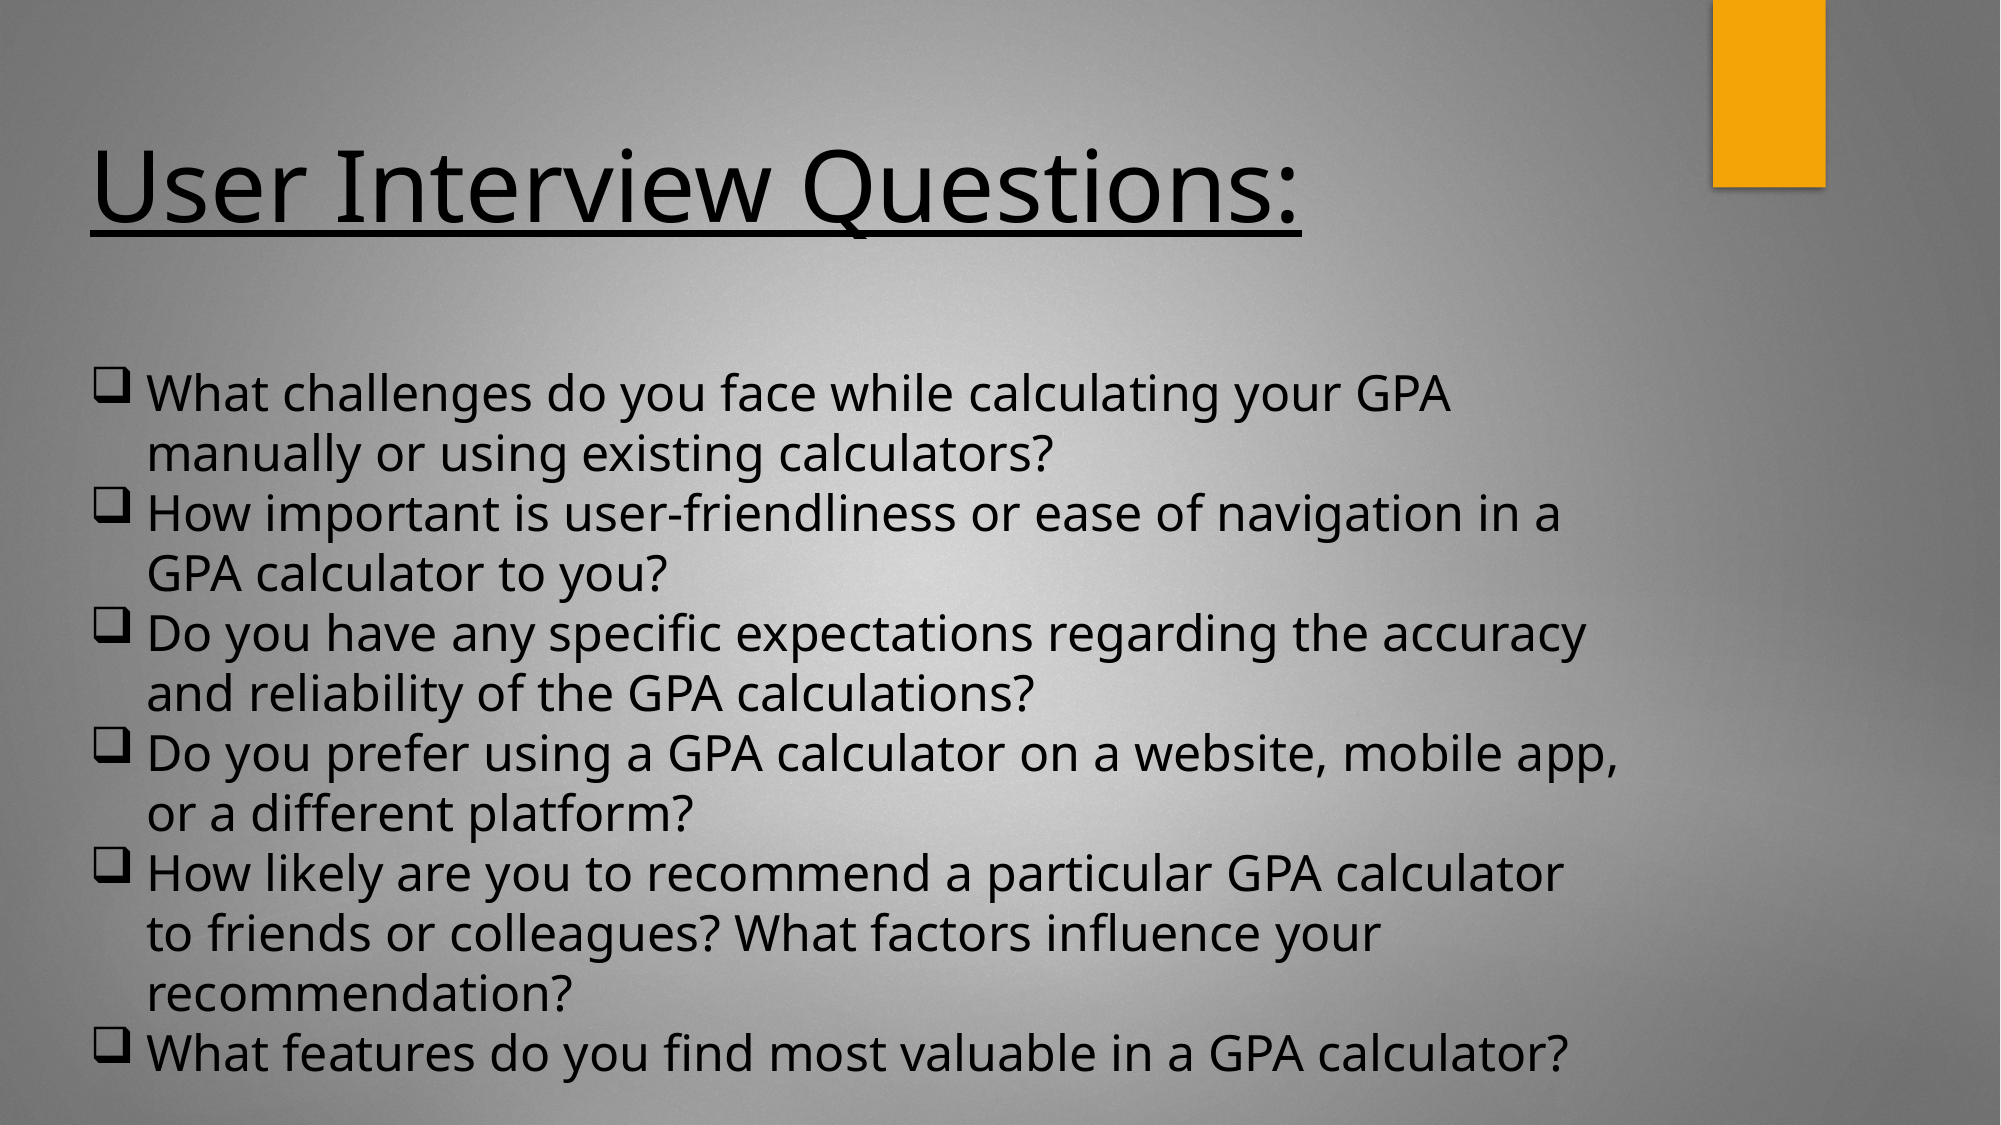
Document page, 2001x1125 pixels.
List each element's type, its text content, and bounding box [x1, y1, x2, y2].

text_box User Interview Questions: What challenges do you face while calculating your GPA manually or using existing calculators? How important is user-friendliness or ease of navigation in a GPA calculator to you? Do you have any specific expectations regarding the accuracy and reliability of the GPA calculations? Do you prefer using a GPA calculator on a website, mobile app, or a different platform? How likely are you to recommend a particular GPA calculator to friends or colleagues? What factors influence your recommendation? What features do you find most valuable in a GPA calculator? [74, 114, 1637, 1090]
